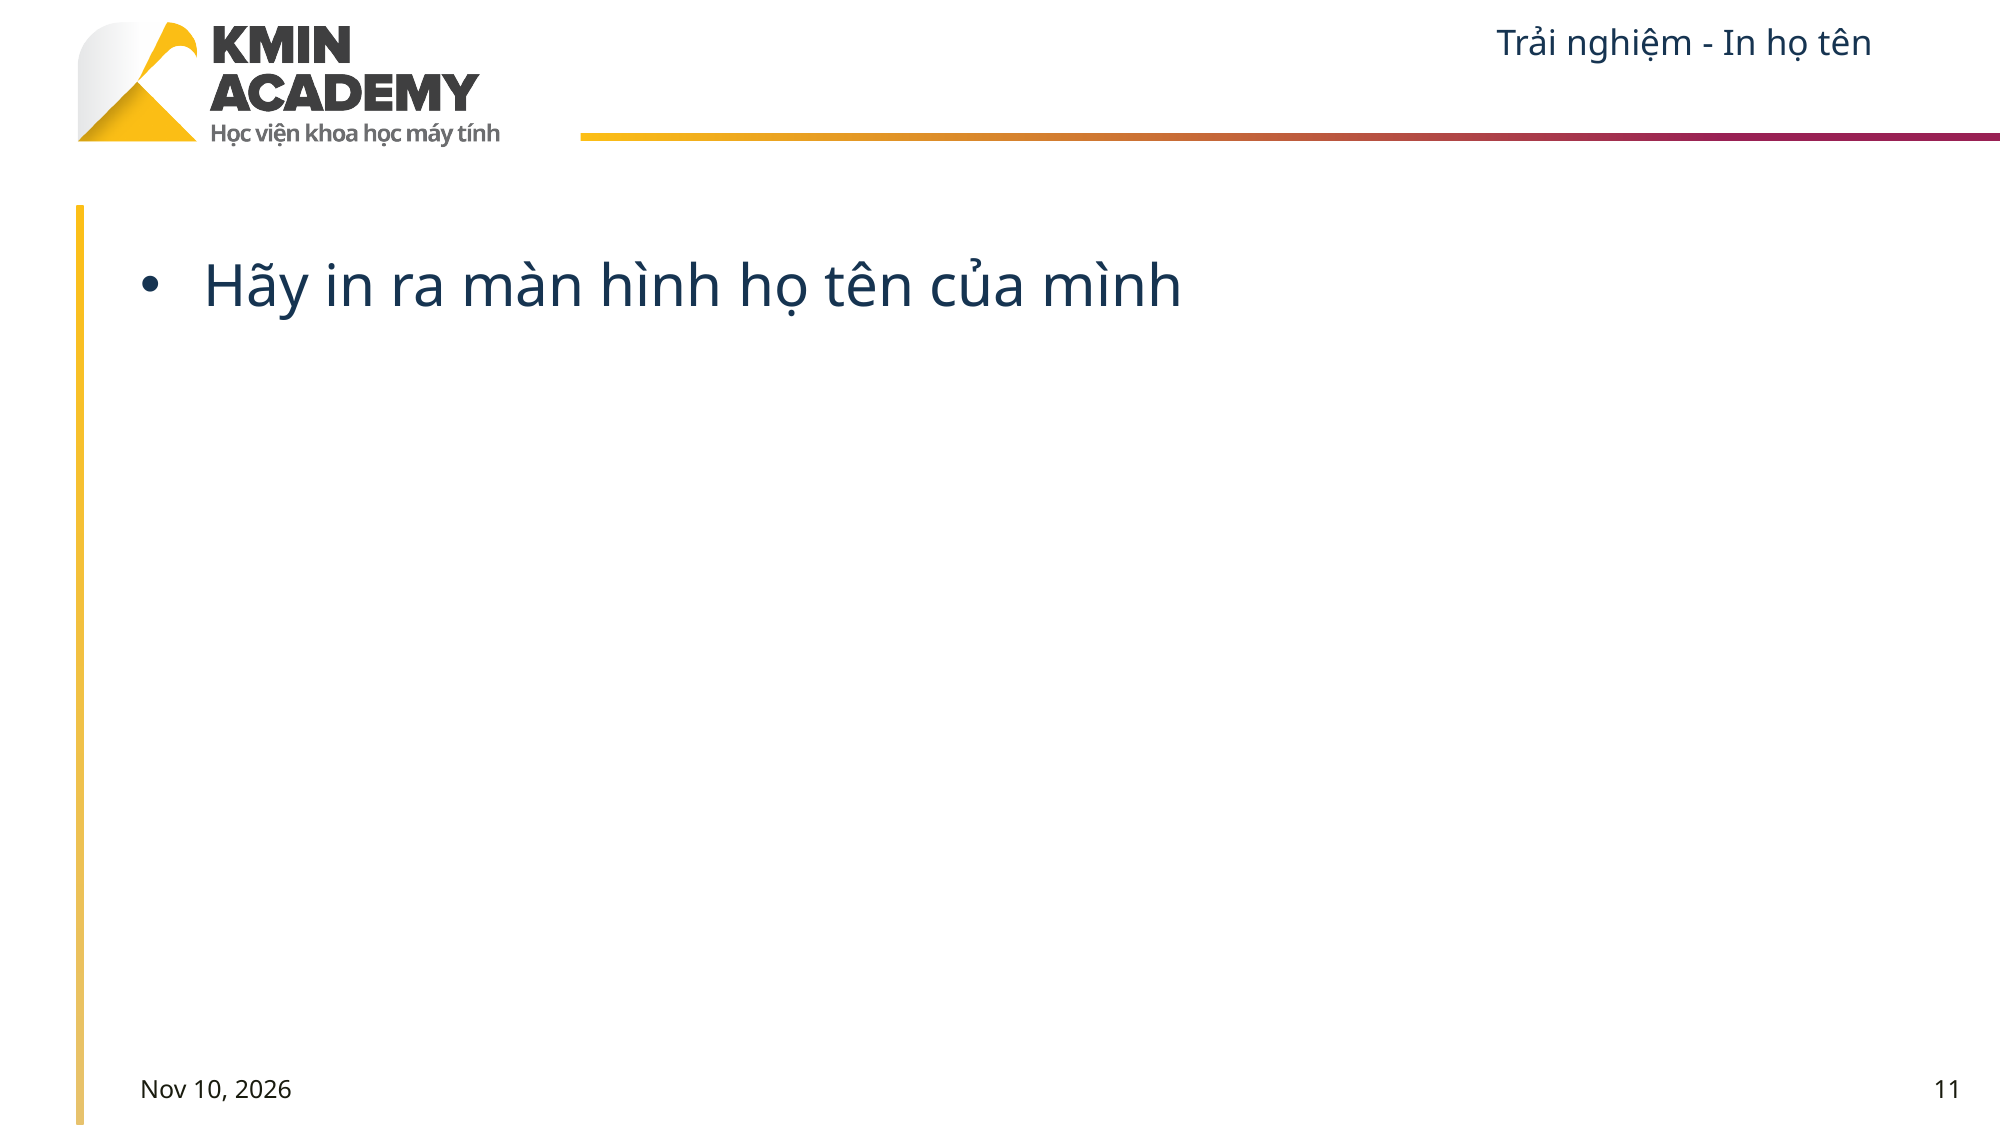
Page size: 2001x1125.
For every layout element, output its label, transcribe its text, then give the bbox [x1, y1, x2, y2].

slide_number 11 [1715, 1057, 1978, 1124]
title Trải nghiệm - In họ tên [580, 18, 1888, 114]
picture [17, 0, 560, 206]
slide_number 17-Feb-23 [125, 1057, 323, 1124]
list Hãy in ra màn hình họ tên của mình [125, 205, 1888, 1033]
